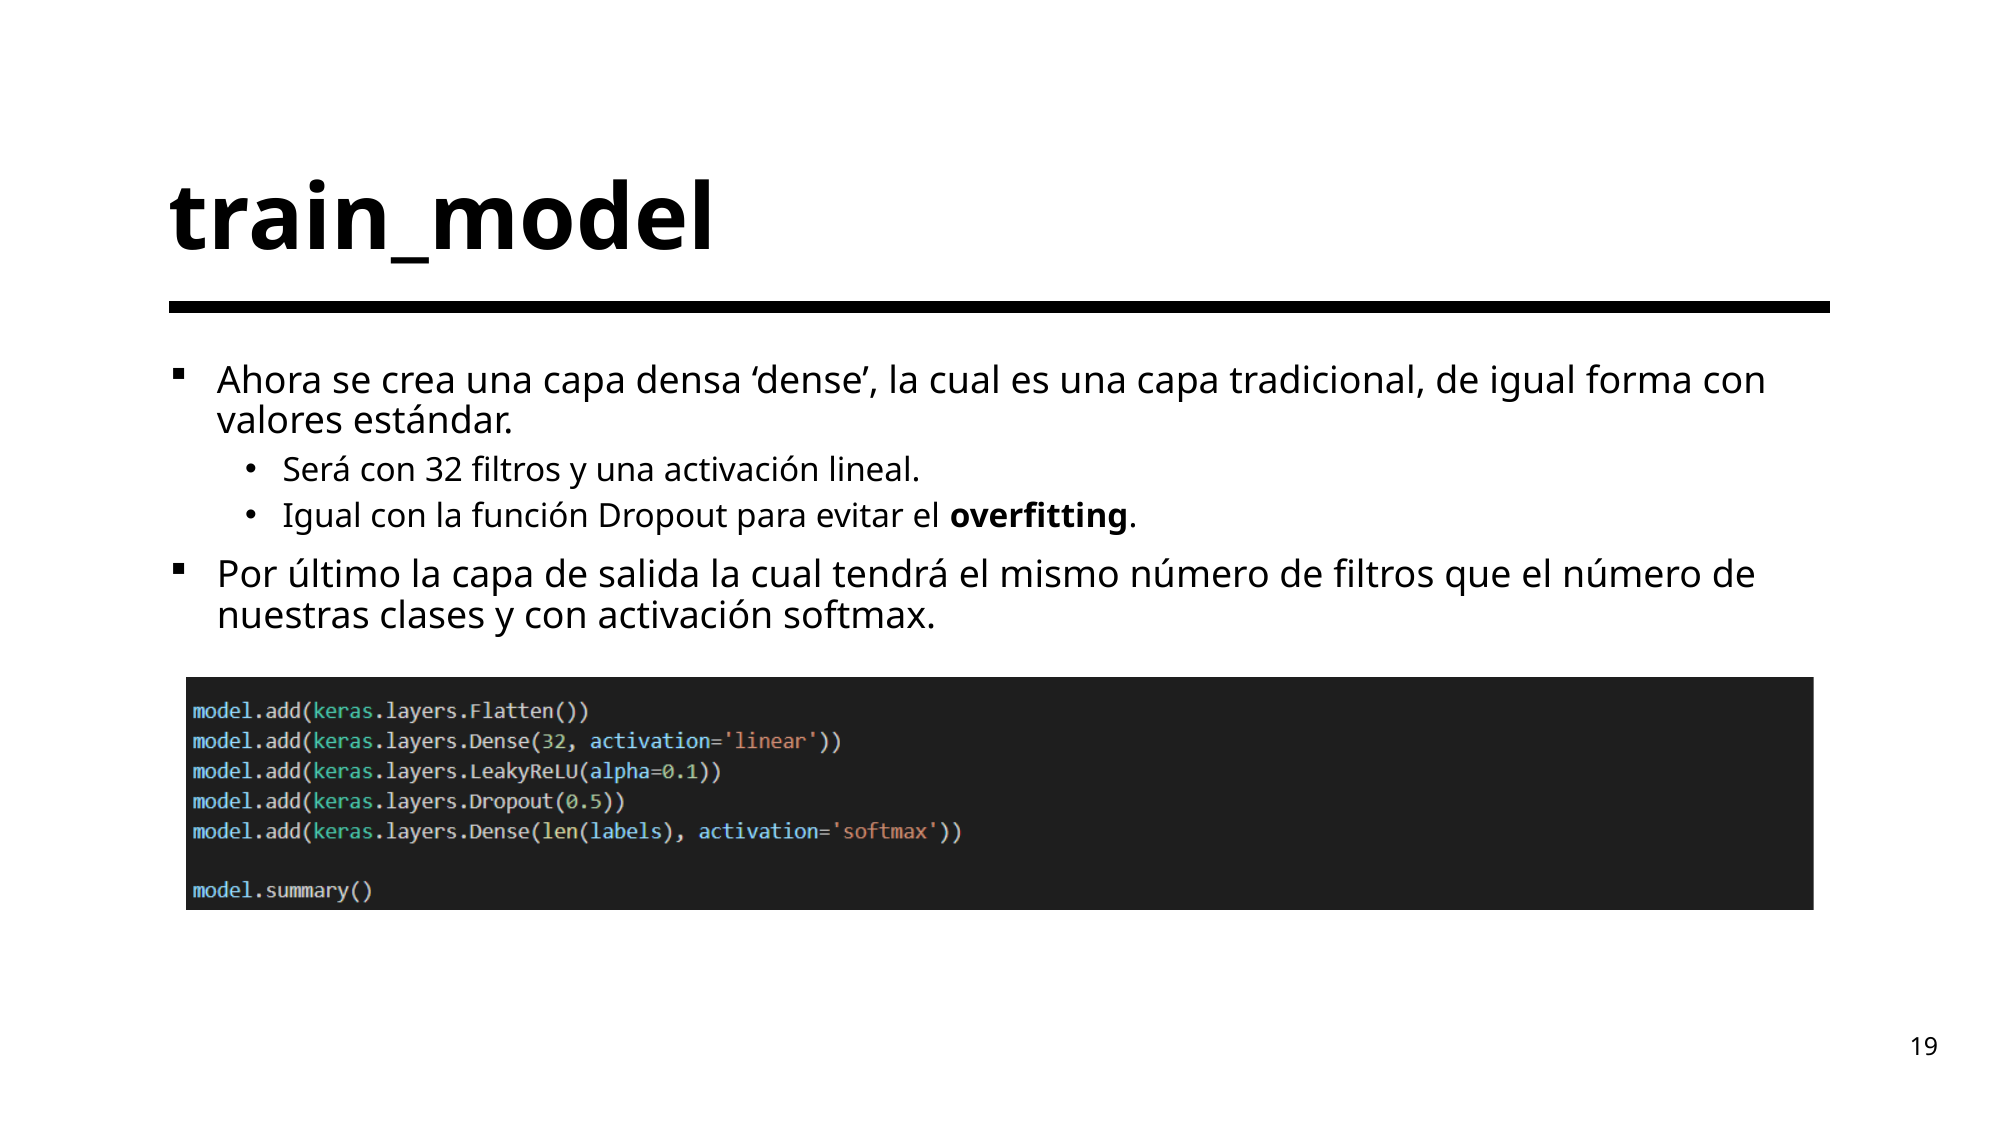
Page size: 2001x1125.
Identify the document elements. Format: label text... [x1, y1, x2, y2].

slide_number 19 [1885, 1032, 1954, 1063]
picture [185, 677, 1814, 910]
list Ahora se crea una capa densa ‘dense’, la cual es una capa tradicional, de igual forma con valores estándar. Será con 32 filtros y una activación lineal. Igual con la función Dropout para evitar el overfitting. Por último la capa de salida la cual tendrá el mismo número de filtros que el número de nuestras clases y con activación softmax. [170, 360, 1830, 818]
title train_model [168, 163, 1450, 270]
